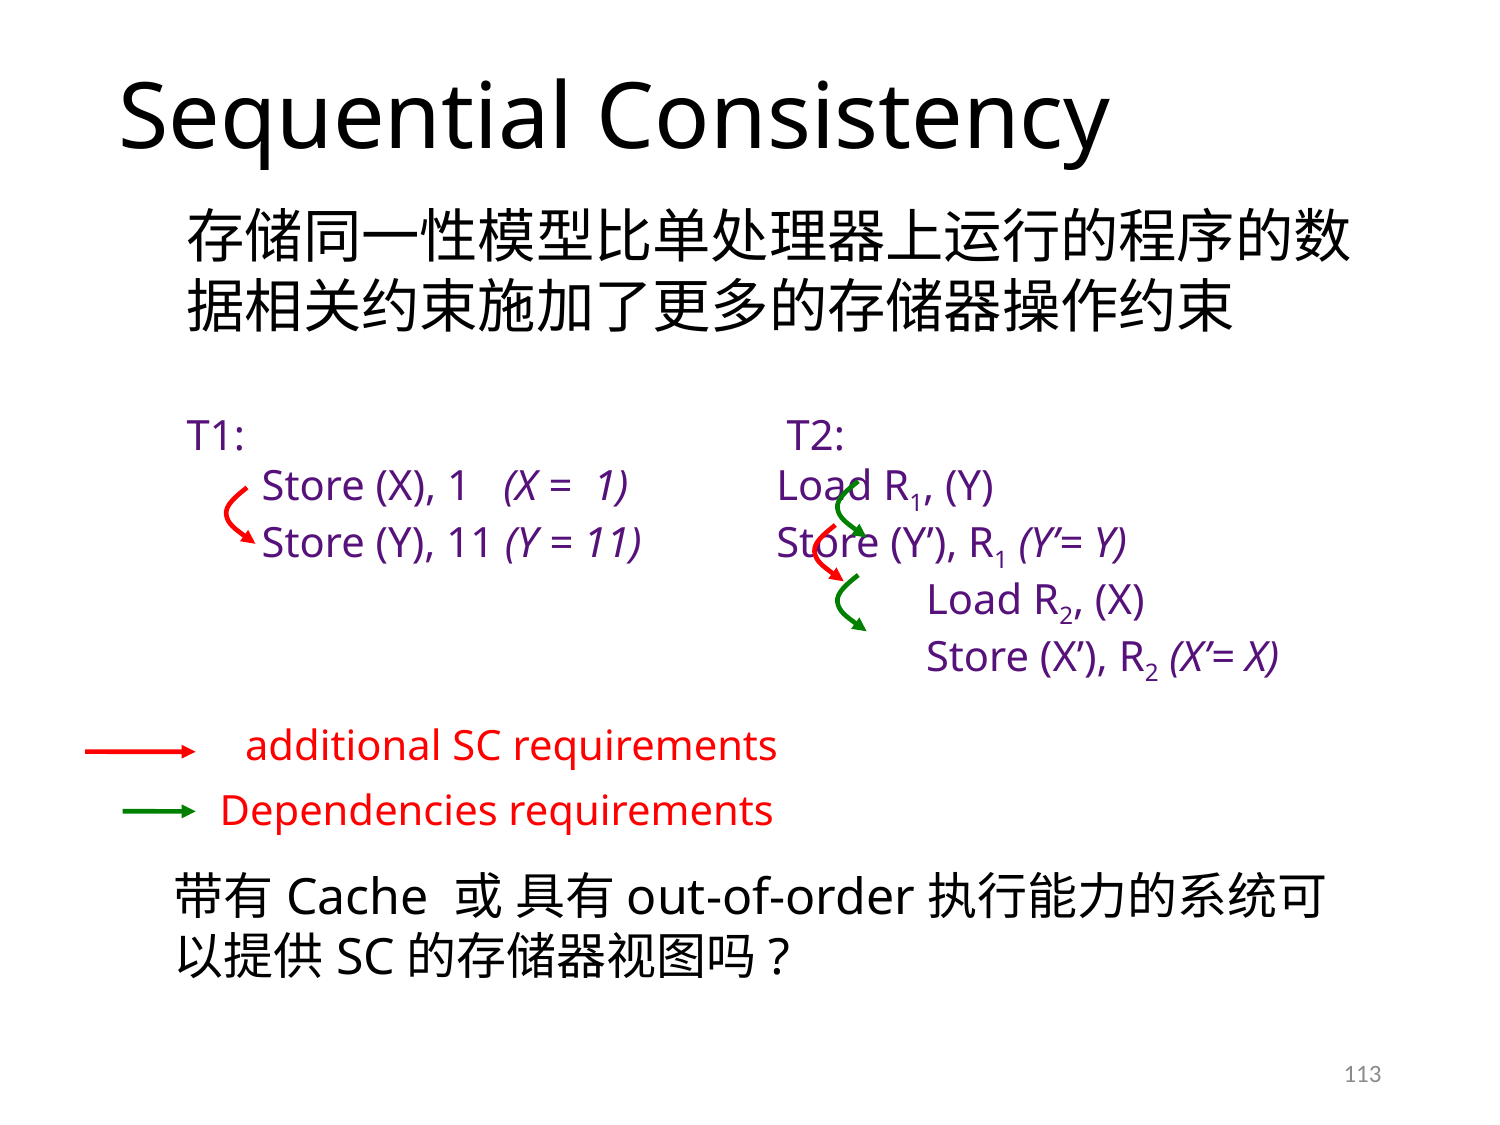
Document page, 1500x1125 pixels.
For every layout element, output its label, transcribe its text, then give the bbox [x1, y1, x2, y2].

text_box [837, 574, 867, 632]
text_box [814, 524, 844, 582]
text_box [226, 487, 256, 544]
text_box [837, 481, 867, 538]
title Sequential Consistency [103, 59, 1397, 177]
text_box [85, 711, 812, 777]
text_box 带有Cache 或 具有out-of-order执行能力的系统可以提供SC的存储器视图吗? [159, 857, 1365, 992]
text_box 存储同一性模型比单处理器上运行的程序的数据相关约束施加了更多的存储器操作约束 T1: T2: Store (X), 1 (X = 1) Load R1, (Y) Store (Y), 11 (Y = 11) Store (Y’), R1 (Y’= Y) Load R2, (X) Store (X’), R2 (X’= X) [171, 191, 1377, 694]
text_box Dependencies requirements [204, 776, 872, 842]
slide_number 113 [1059, 1042, 1397, 1103]
text_box [122, 805, 196, 818]
